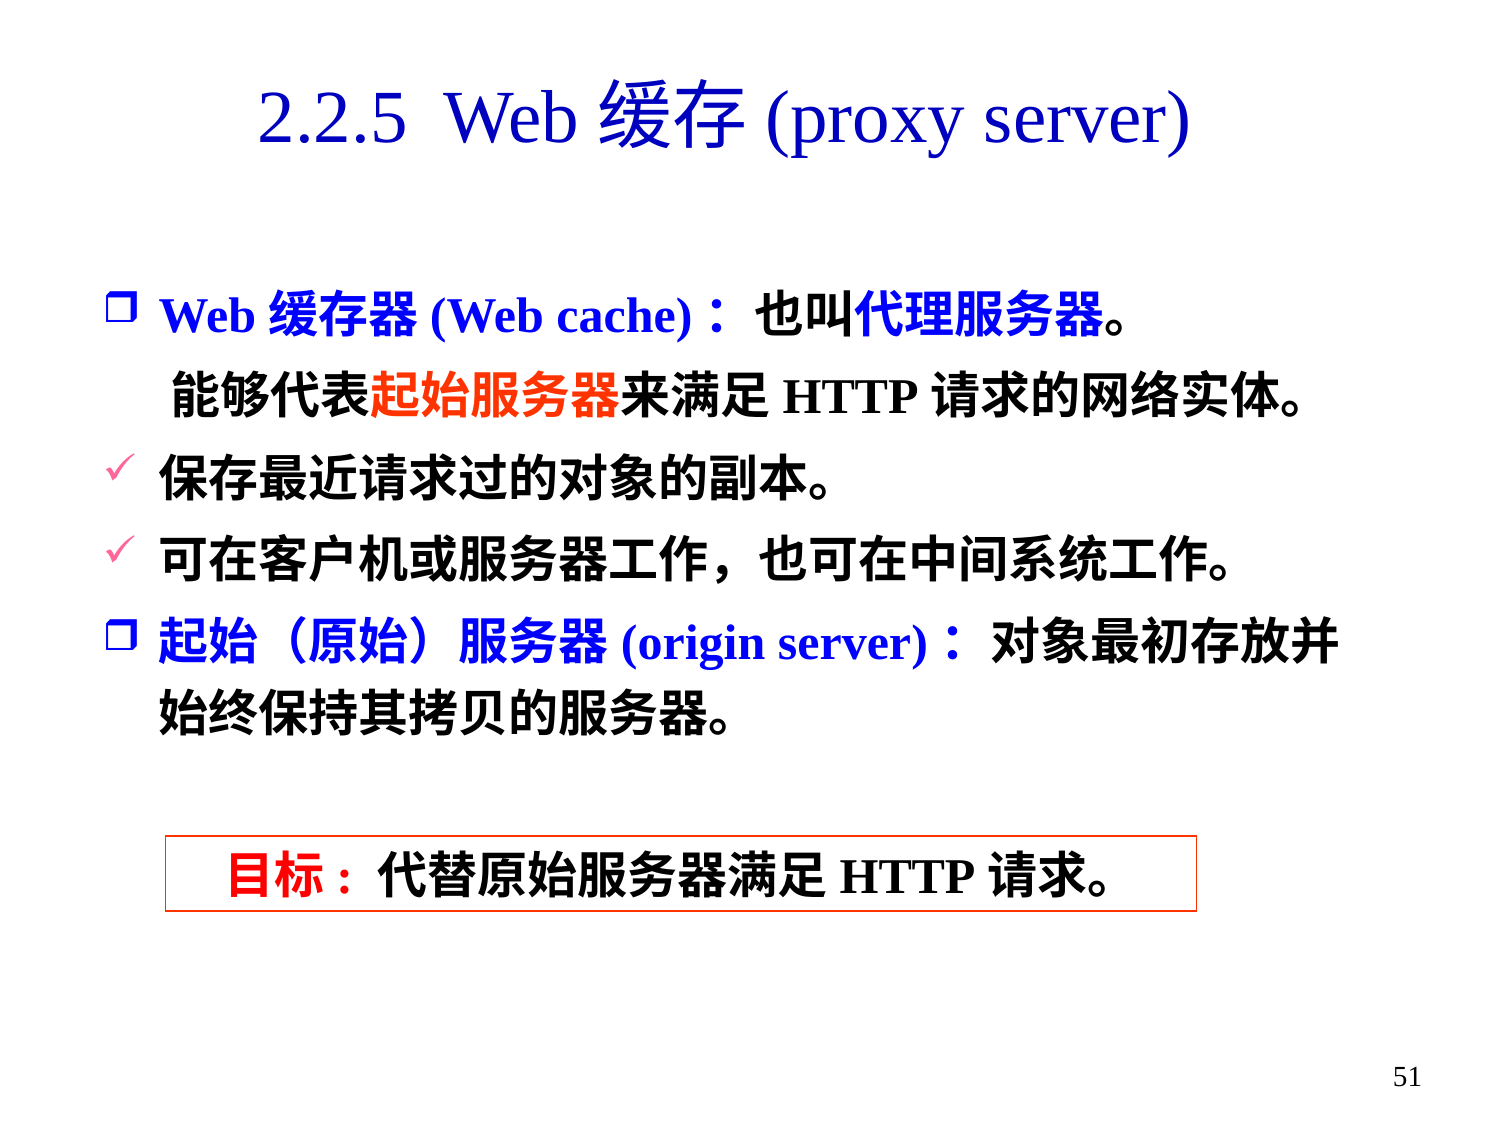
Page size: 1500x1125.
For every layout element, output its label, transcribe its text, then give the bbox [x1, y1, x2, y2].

slide_number 51 [1362, 1050, 1438, 1125]
text_box 目标: 代替原始服务器满足HTTP请求。 [165, 836, 1197, 911]
list Web缓存器(Web cache)：也叫代理服务器。 能够代表起始服务器来满足HTTP请求的网络实体。 保存最近请求过的对象的副本。 可在客户机或服务器工作，也可在中间系统工作。 起始（原始）服务器(origin server)：对象最初存放并始终保持其拷贝的服务器。 [87, 262, 1363, 853]
title 2.2.5 Web缓存(proxy server) [87, 37, 1363, 188]
